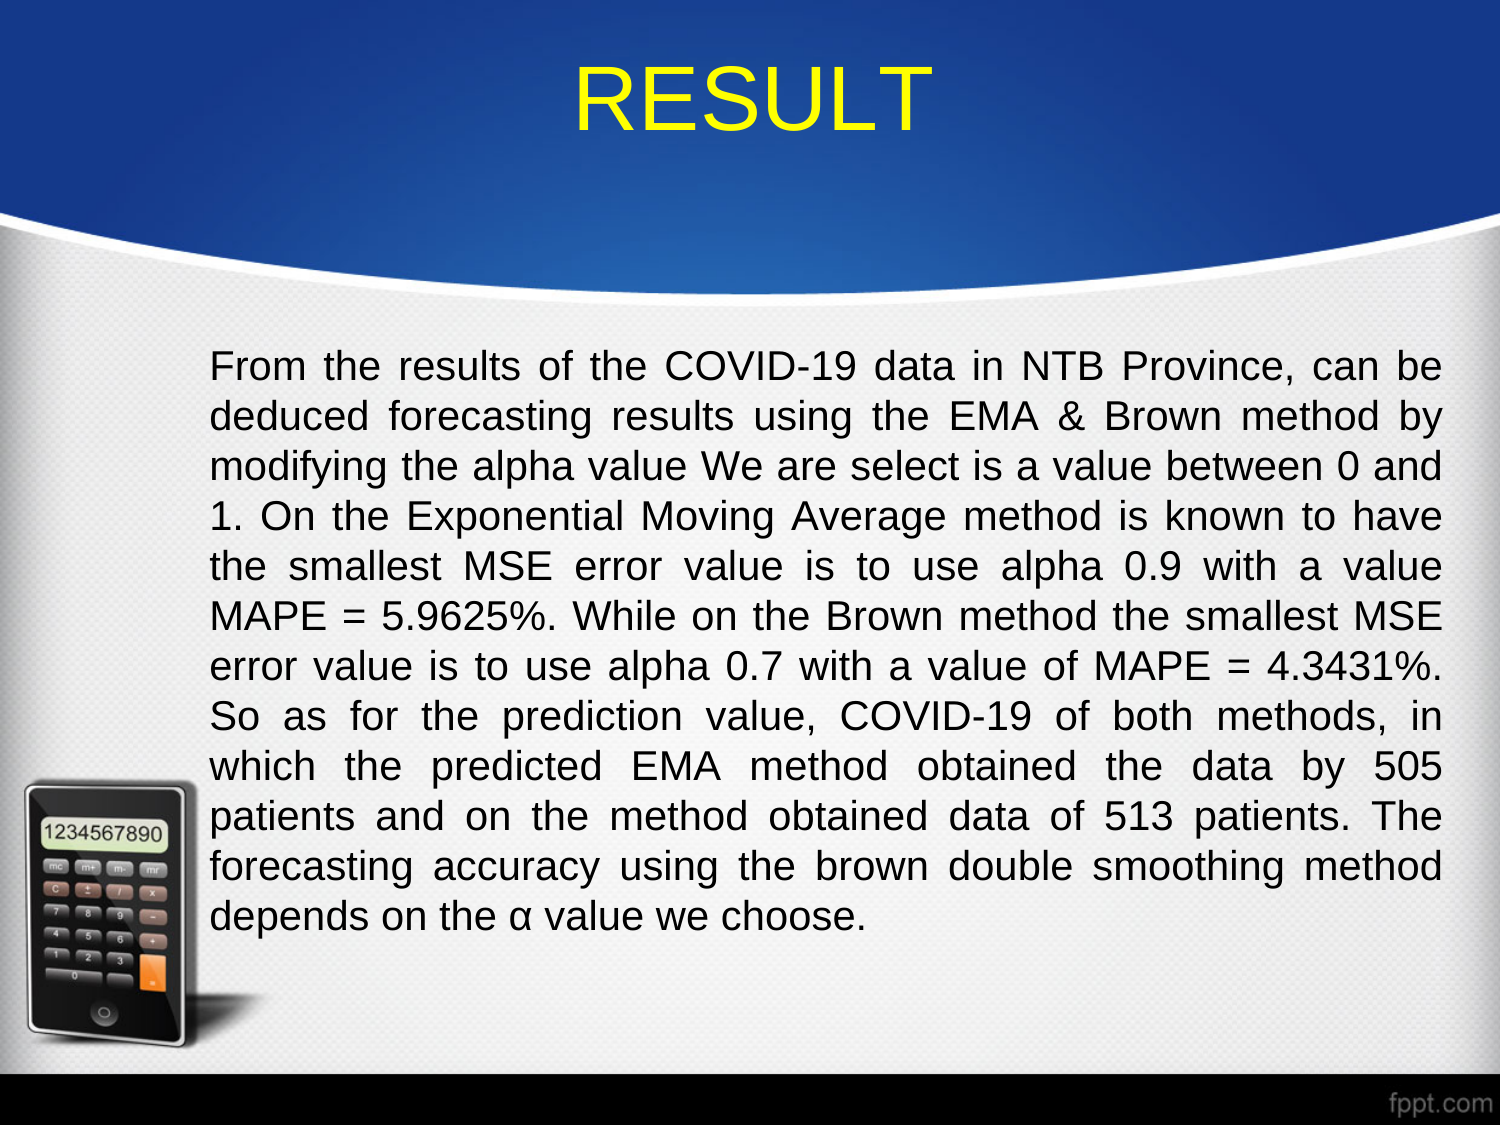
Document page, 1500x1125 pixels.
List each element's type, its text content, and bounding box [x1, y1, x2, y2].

title RESULT [41, 0, 1467, 188]
text_box From the results of the COVID-19 data in NTB Province, can be deduced forecasting results using the EMA & Brown method by modifying the alpha value We are select is a value between 0 and 1. On the Exponential Moving Average method is known to have the smallest MSE error value is to use alpha 0.9 with a value MAPE = 5.9625%. While on the Brown method the smallest MSE error value is to use alpha 0.7 with a value of MAPE = 4.3431%. So as for the prediction value, COVID-19 of both methods, in which the predicted EMA method obtained the data by 505 patients and on the method obtained data of 513 patients. The forecasting accuracy using the brown double smoothing method depends on the α value we choose. [194, 331, 1459, 947]
picture [0, 0, 1500, 1125]
